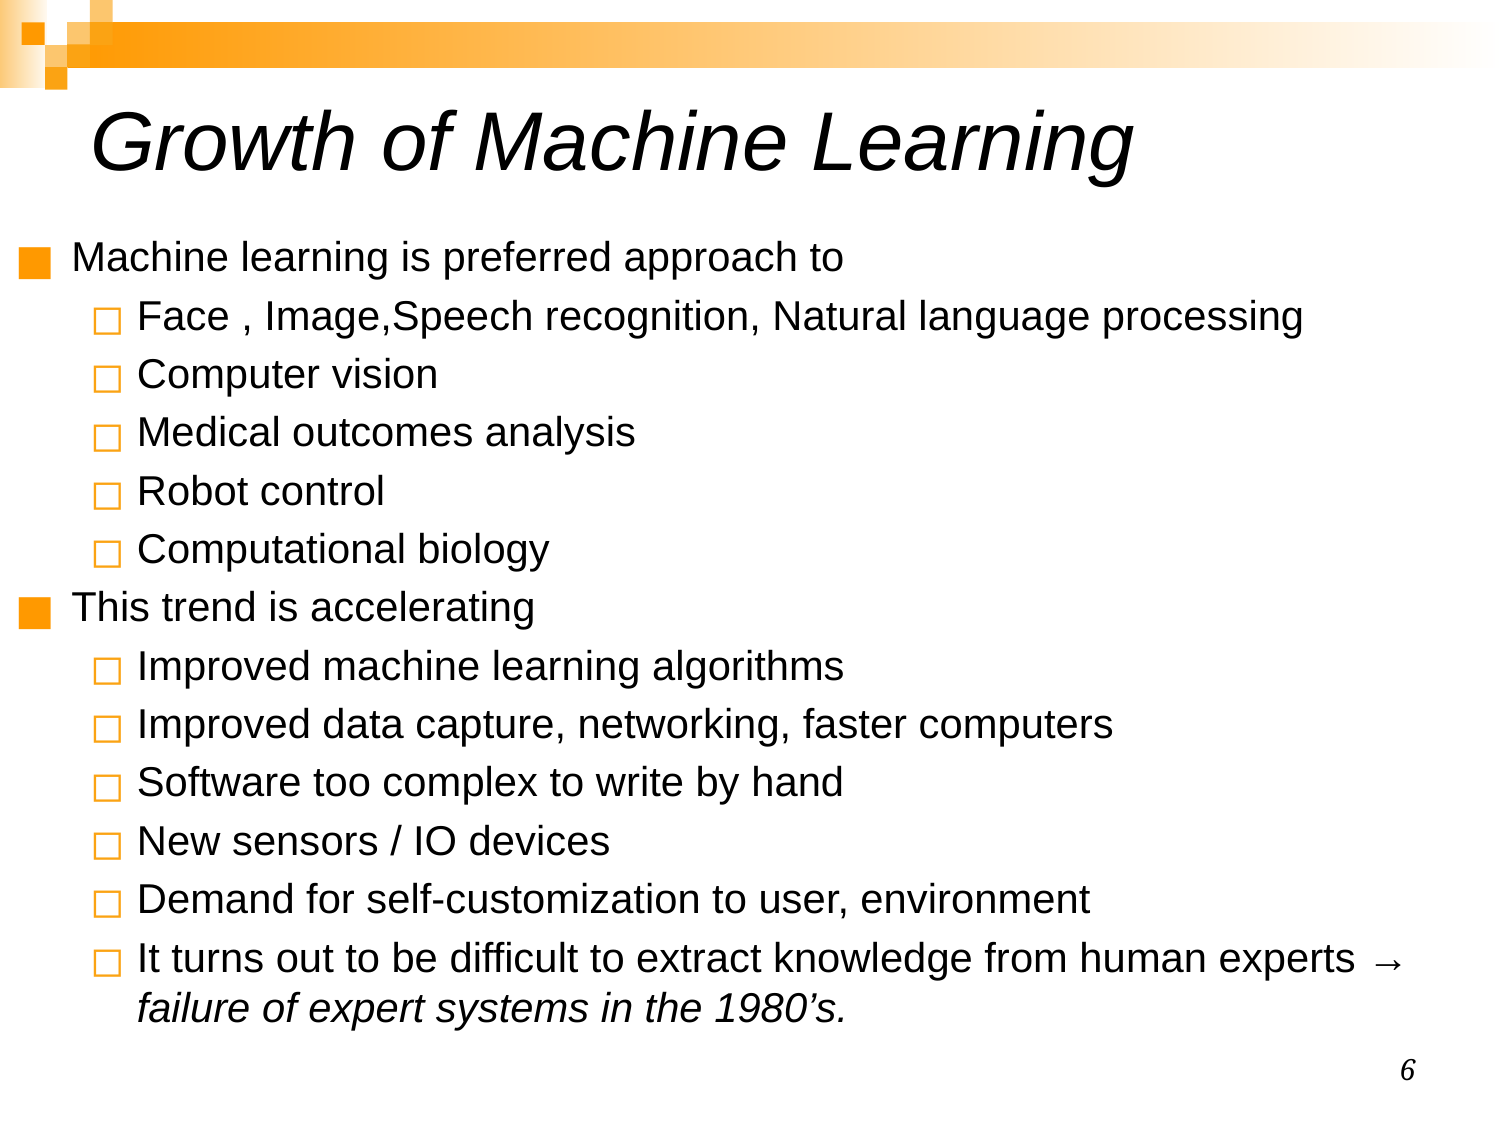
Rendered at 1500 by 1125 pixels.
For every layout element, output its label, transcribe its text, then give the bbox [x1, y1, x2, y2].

list Machine learning is preferred approach to Face , Image,Speech recognition, Natural language processing Computer vision Medical outcomes analysis Robot control Computational biology This trend is accelerating Improved machine learning algorithms Improved data capture, networking, faster computers Software too complex to write by hand New sensors / IO devices Demand for self-customization to user, environment It turns out to be difficult to extract knowledge from human experts → failure of expert systems in the 1980’s. [0, 222, 1500, 963]
text_box ‹#› [1080, 1023, 1431, 1099]
title Growth of Machine Learning [75, 75, 1430, 200]
